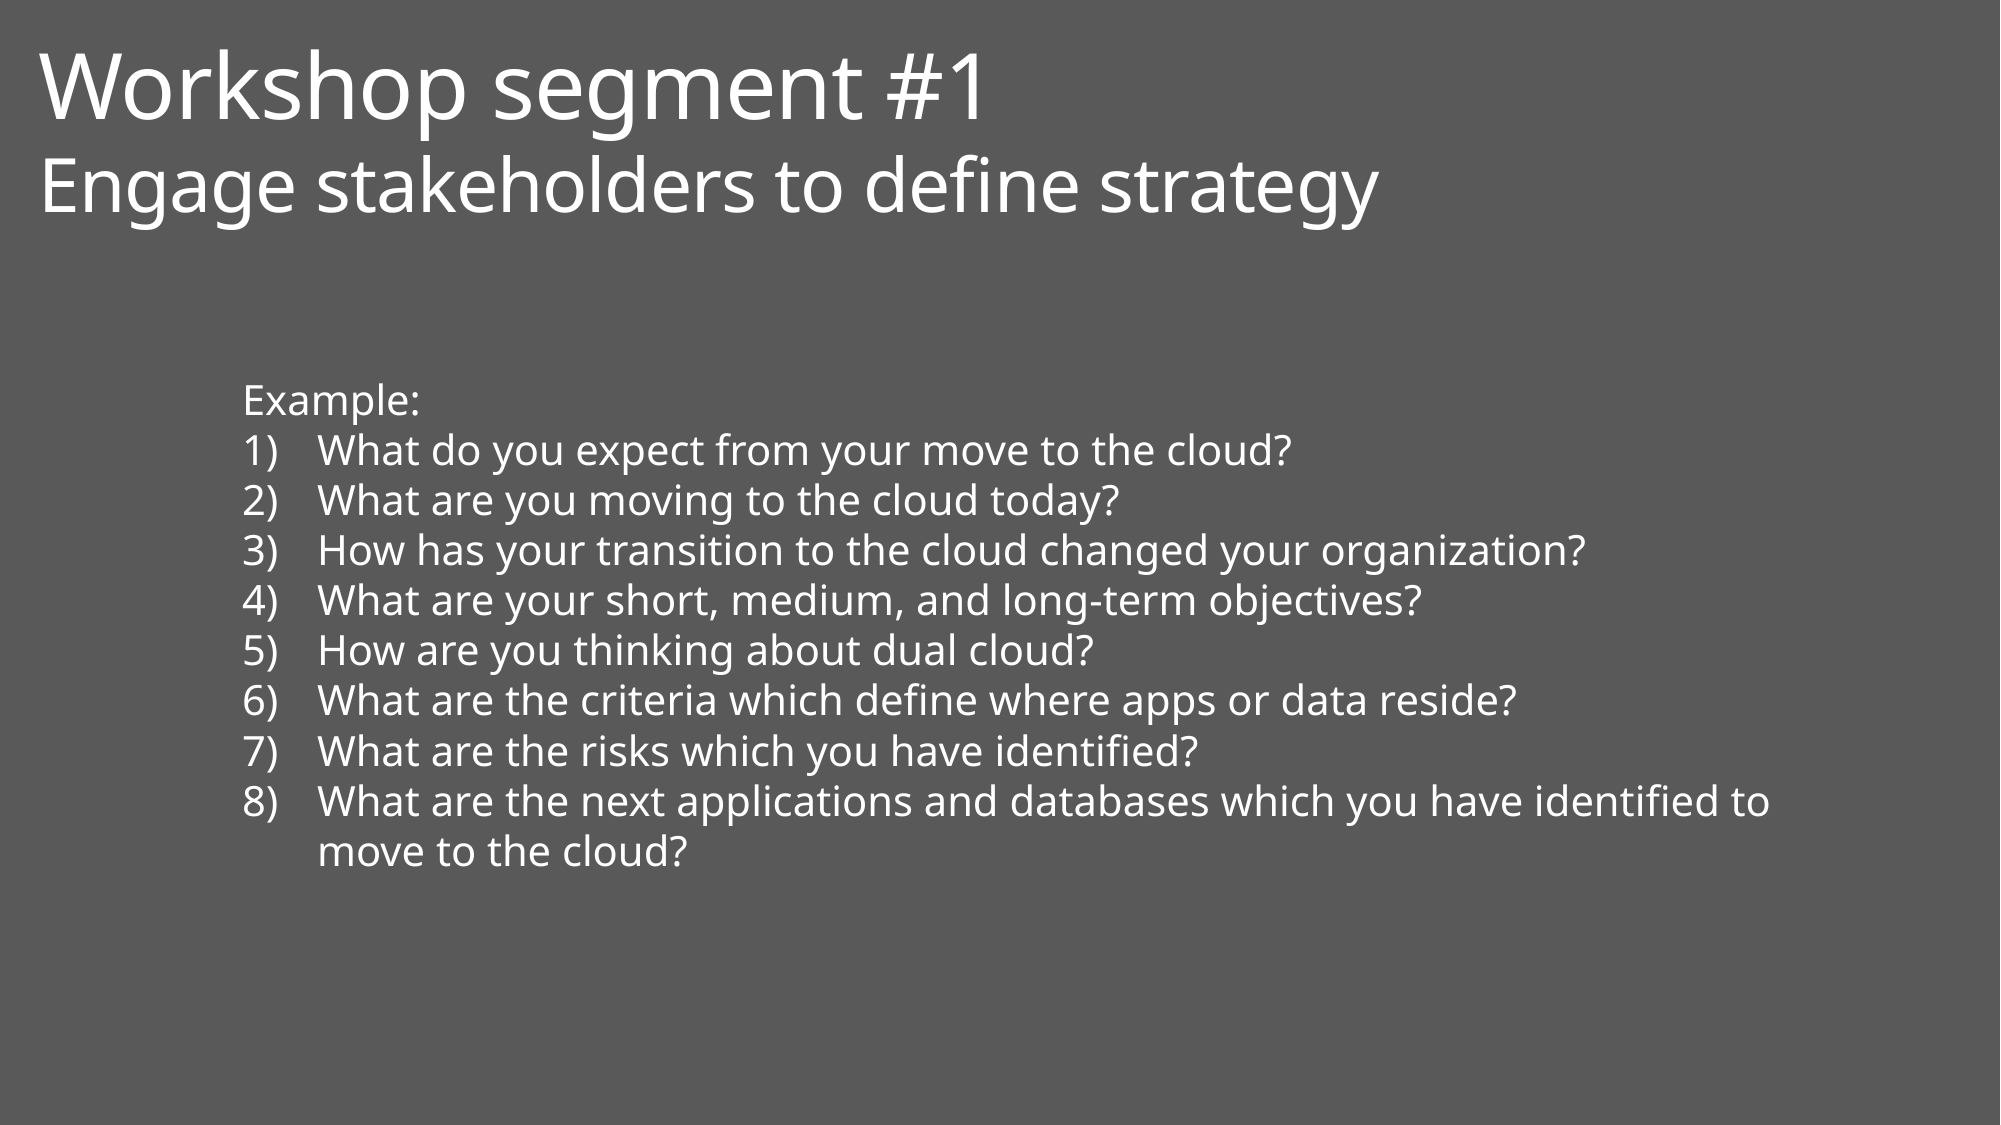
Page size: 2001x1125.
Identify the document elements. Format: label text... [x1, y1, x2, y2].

title Workshop segment #1 Engage stakeholders to define strategy [38, 27, 1847, 230]
text_box Example: What do you expect from your move to the cloud? What are you moving to the cloud today? How has your transition to the cloud changed your organization? What are your short, medium, and long-term objectives? How are you thinking about dual cloud? What are the criteria which define where apps or data reside? What are the risks which you have identified? What are the next applications and databases which you have identified to move to the cloud? [242, 374, 1791, 875]
